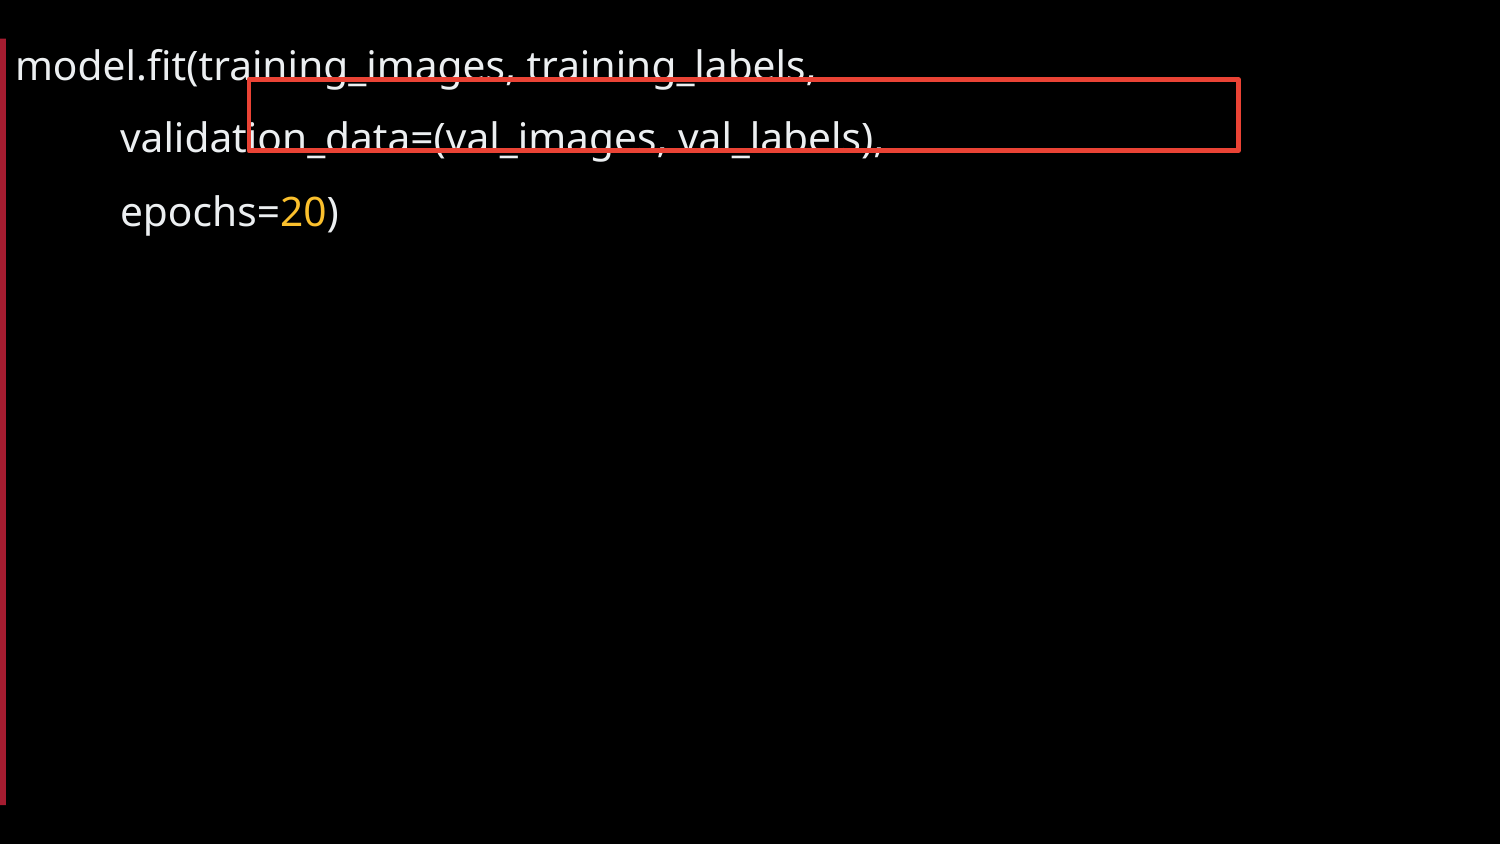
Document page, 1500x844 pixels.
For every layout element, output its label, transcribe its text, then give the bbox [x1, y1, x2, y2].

text_box model.fit(training_images, training_labels, validation_data=(val_images, val_labels), epochs=20) [0, 0, 1500, 323]
text_box [248, 79, 1239, 151]
